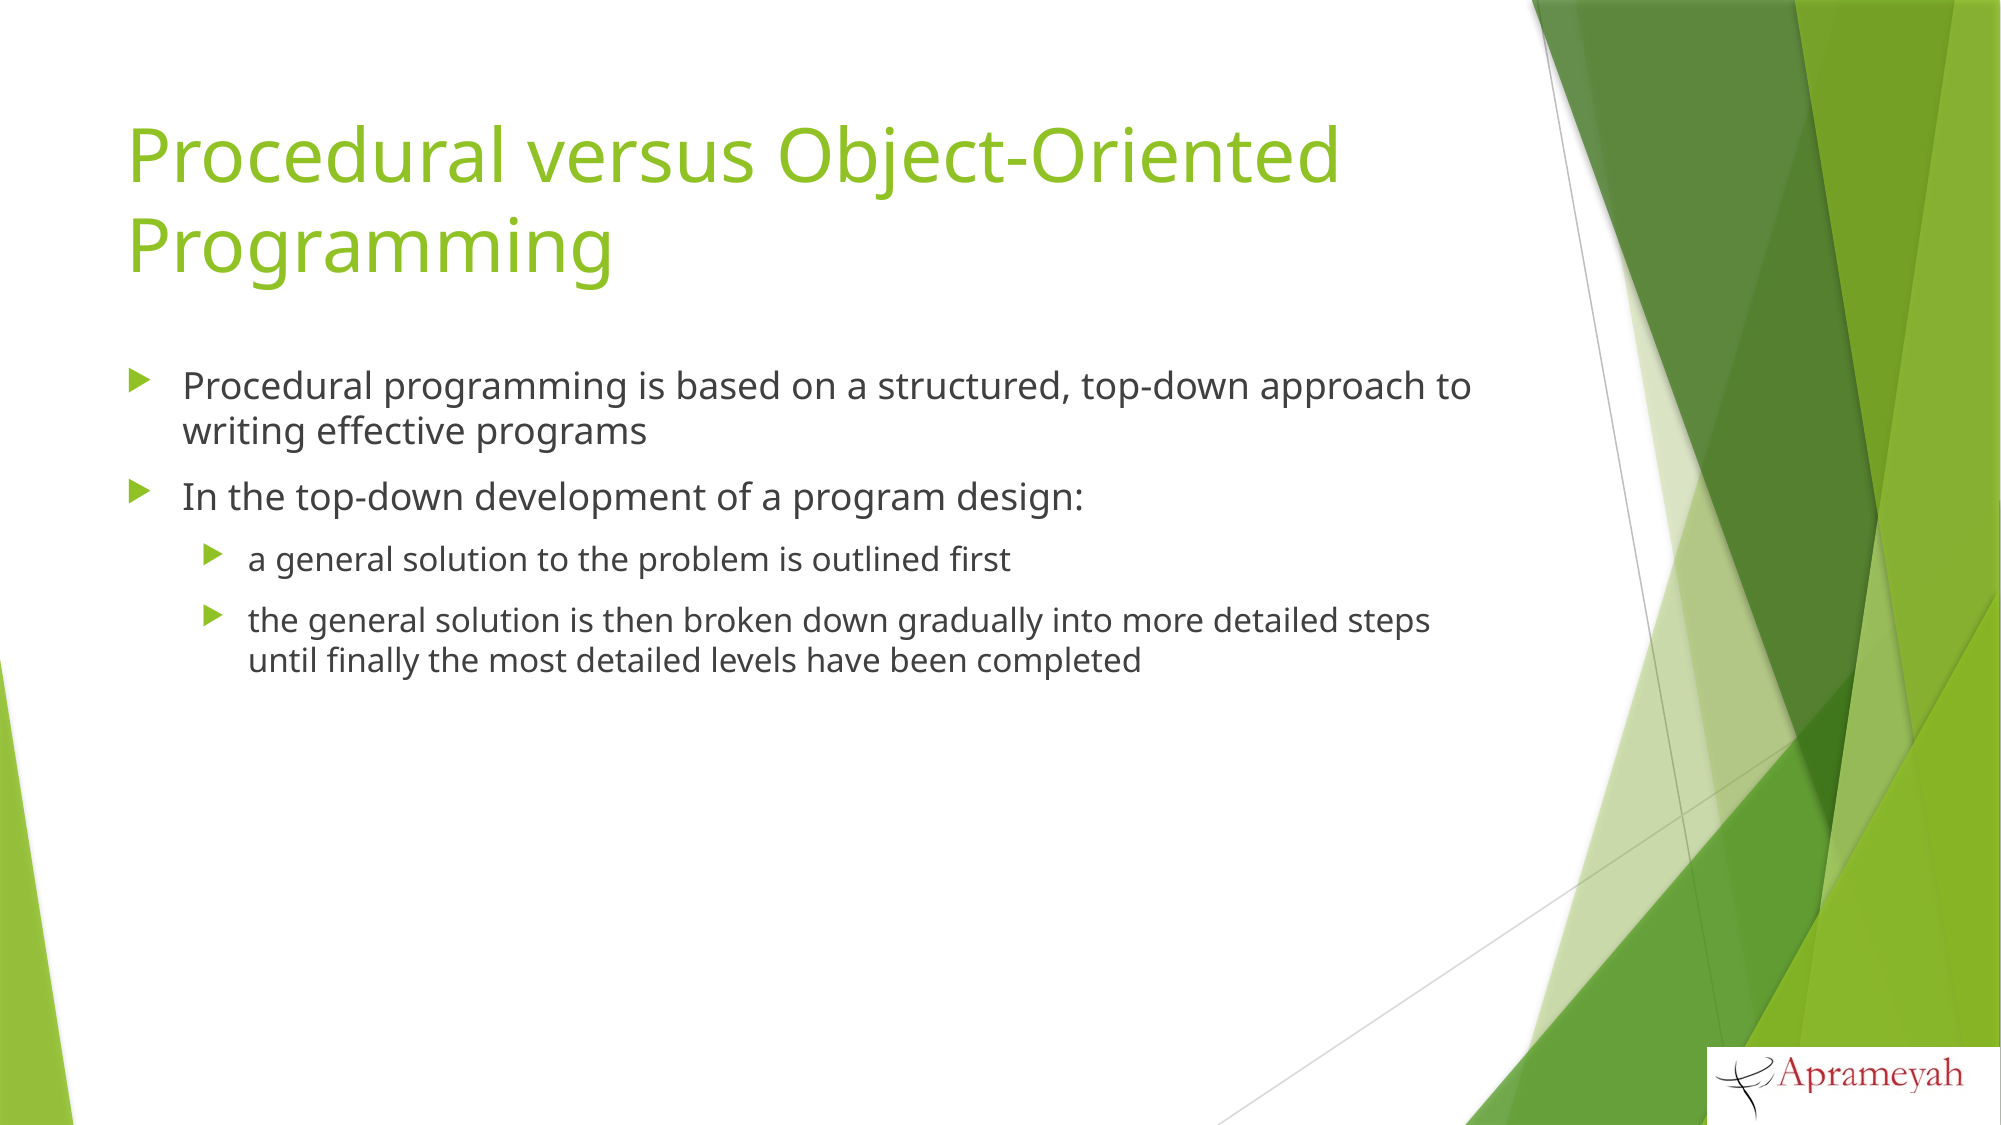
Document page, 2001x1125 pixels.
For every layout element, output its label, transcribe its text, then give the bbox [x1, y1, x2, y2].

title Procedural versus Object-Oriented Programming [111, 99, 1522, 317]
picture [1707, 1047, 2000, 1125]
list Procedural programming is based on a structured, top-down approach to writing effective programs In the top-down development of a program design: a general solution to the problem is outlined first the general solution is then broken down gradually into more detailed steps until finally the most detailed levels have been completed [111, 354, 1522, 992]
